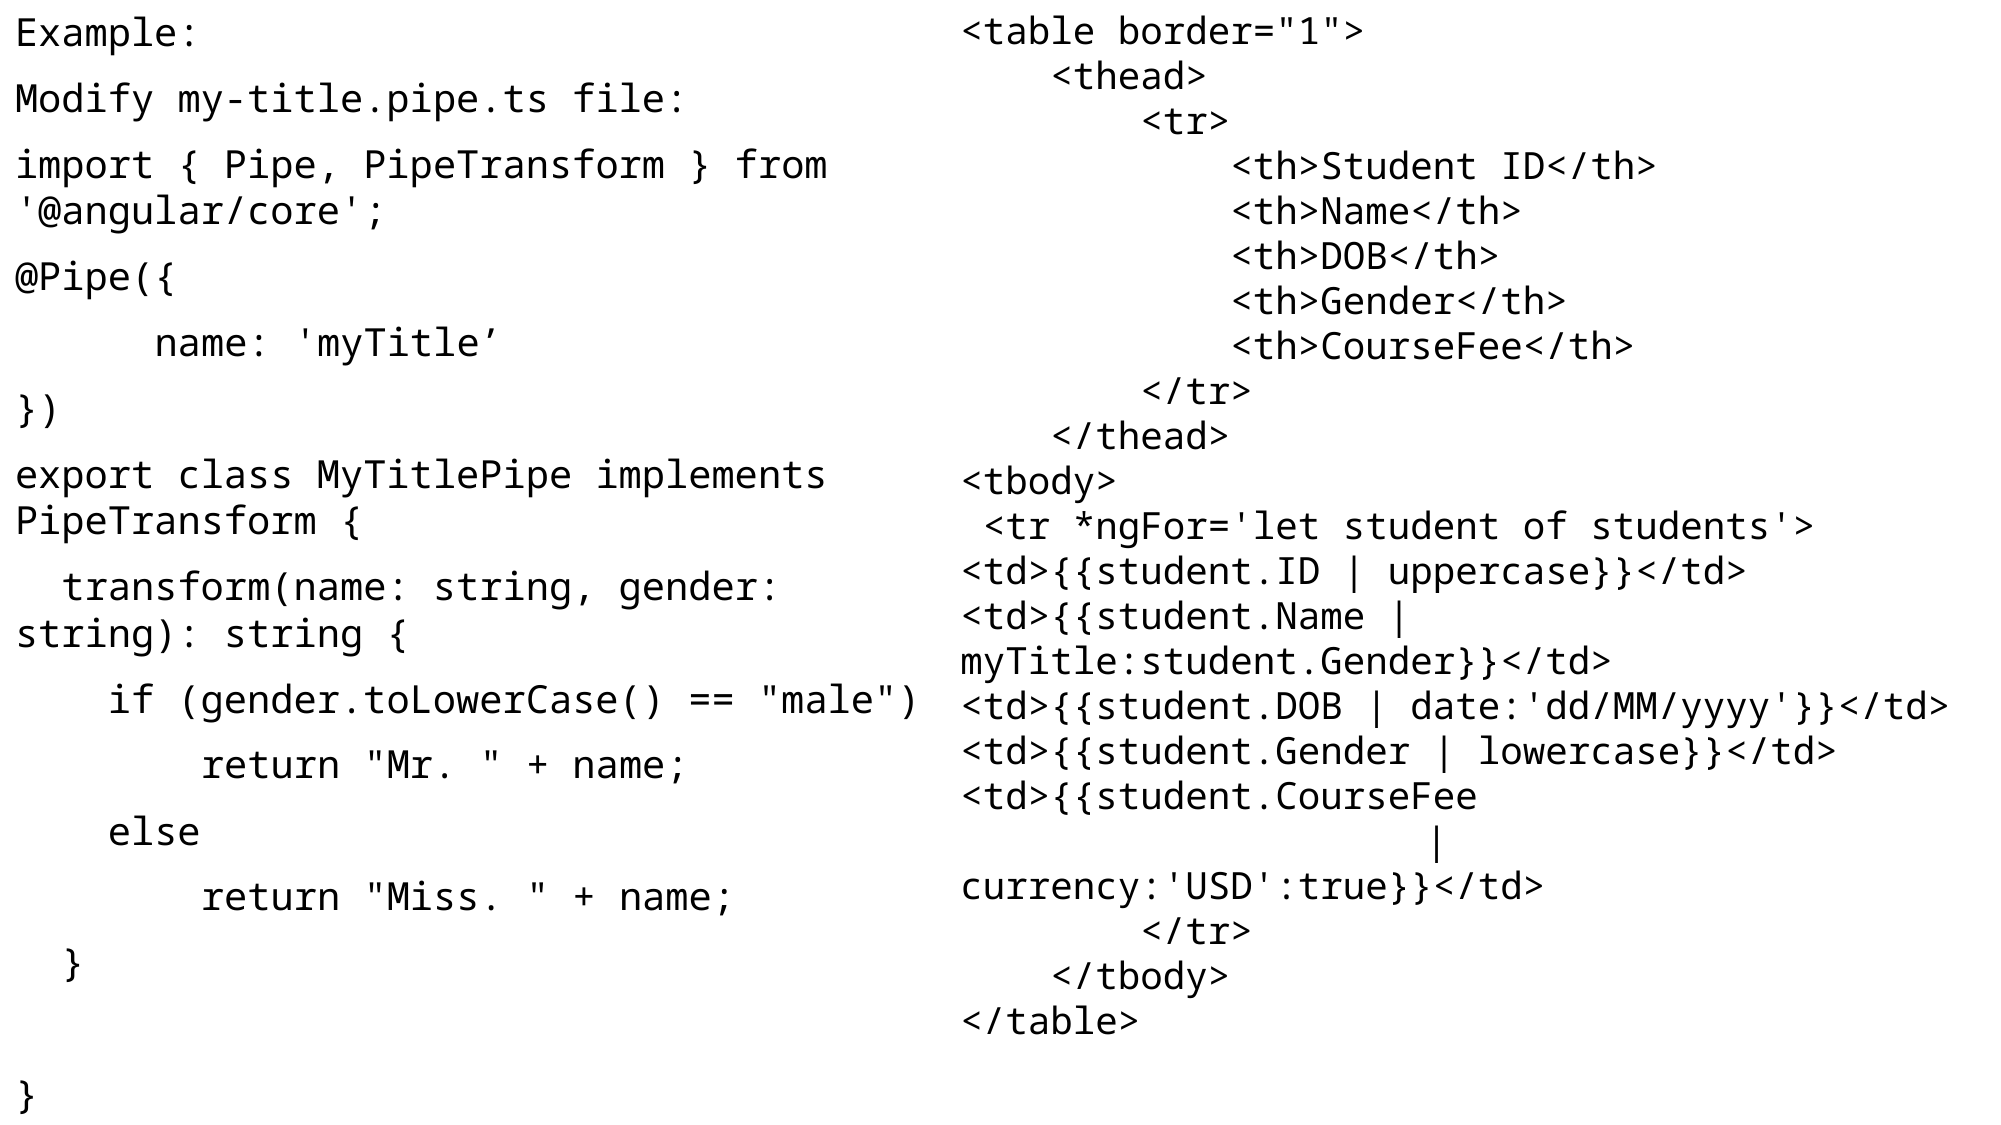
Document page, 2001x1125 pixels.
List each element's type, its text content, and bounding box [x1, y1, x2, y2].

list Example: Modify my-title.pipe.ts file: import { Pipe, PipeTransform } from '@angular/core'; @Pipe({ name: 'myTitle’ }) export class MyTitlePipe implements PipeTransform { transform(name: string, gender: string): string { if (gender.toLowerCase() == "male") return "Mr. " + name; else return "Miss. " + name; } } [0, 0, 945, 1125]
text_box <table border="1"> <thead> <tr> <th>Student ID</th> <th>Name</th> <th>DOB</th> <th>Gender</th> <th>CourseFee</th> </tr> </thead> <tbody> <tr *ngFor='let student of students'> <td>{{student.ID | uppercase}}</td> <td>{{student.Name |myTitle:student.Gender}}</td> <td>{{student.DOB | date:'dd/MM/yyyy'}}</td> <td>{{student.Gender | lowercase}}</td> <td>{{student.CourseFee |currency:'USD':true}}</td> </tr> </tbody> </table> [945, 0, 2000, 1125]
